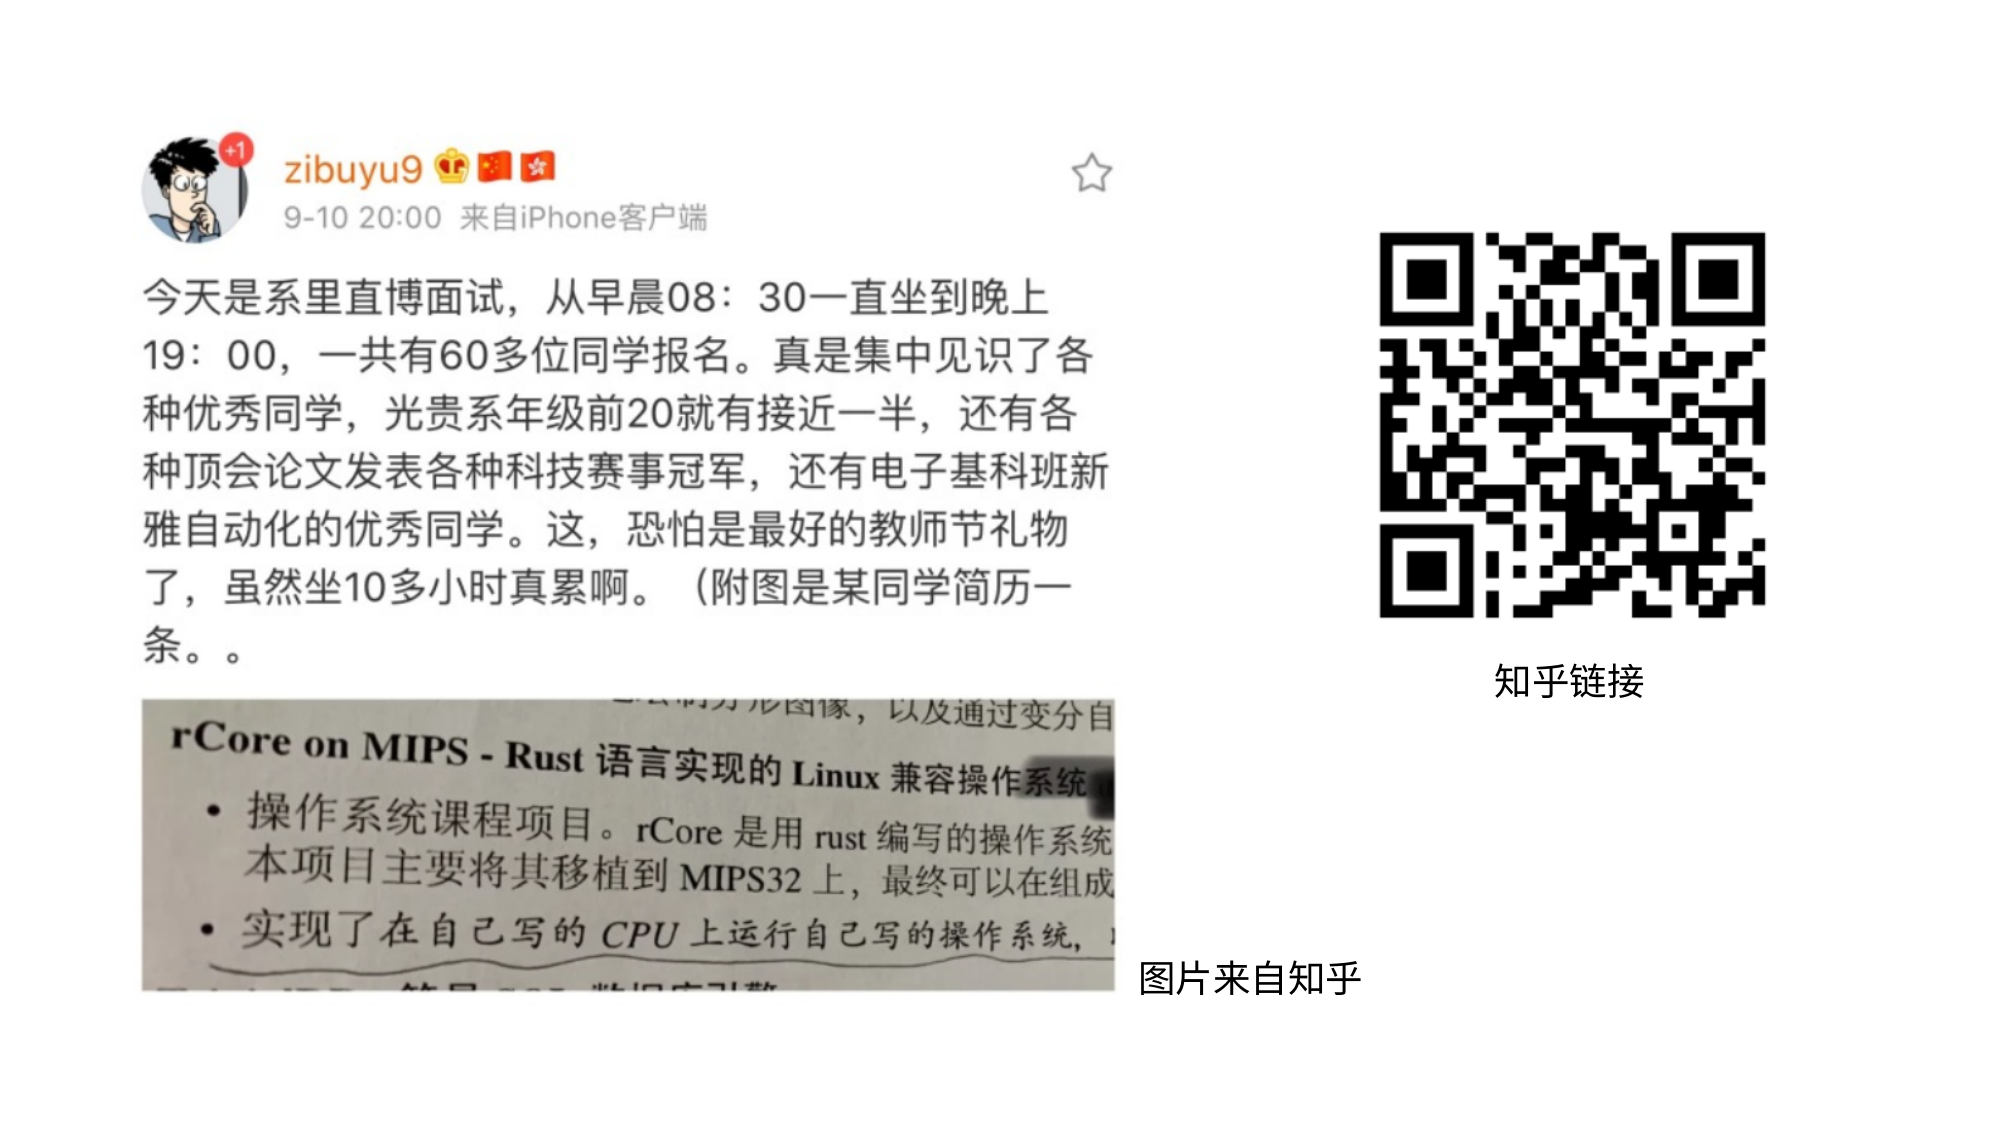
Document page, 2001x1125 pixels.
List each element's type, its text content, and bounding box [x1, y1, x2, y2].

picture [98, 115, 1183, 1009]
text_box 图片来自知乎 [1183, 948, 1391, 1008]
text_box 知乎链接 [1477, 651, 1663, 711]
picture [1343, 200, 1797, 651]
